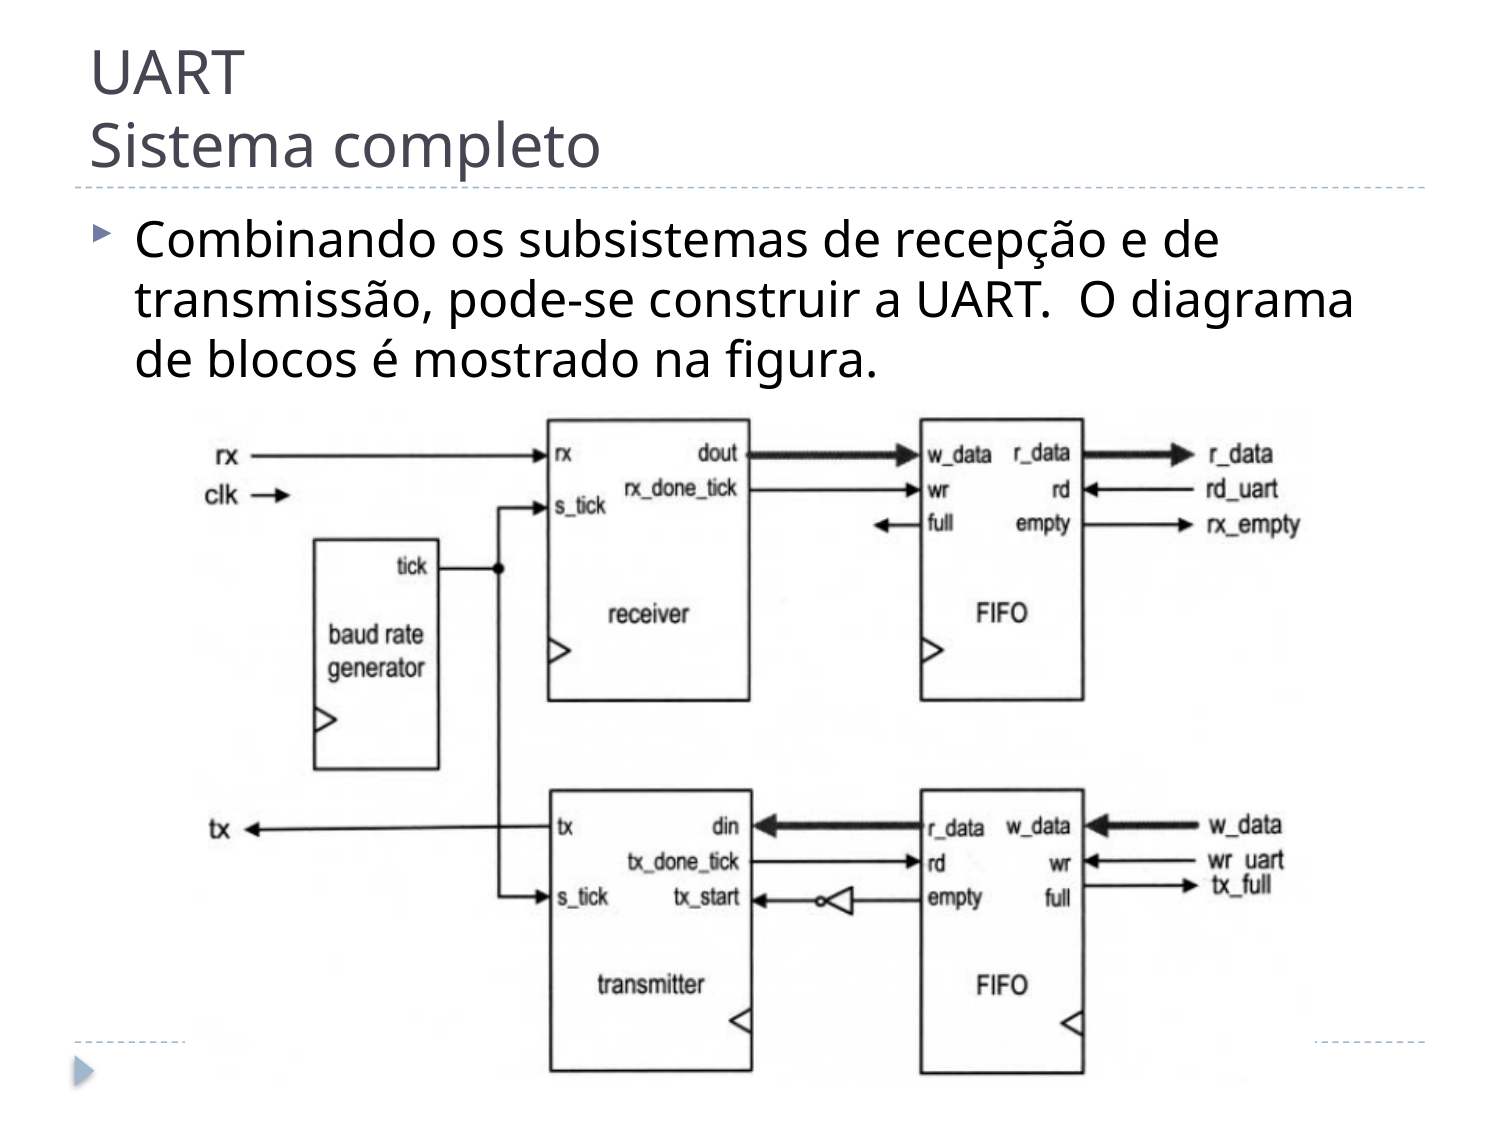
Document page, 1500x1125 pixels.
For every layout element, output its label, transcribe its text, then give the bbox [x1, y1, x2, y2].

picture [184, 409, 1316, 1084]
list Combinando os subsistemas de recepção e de transmissão, pode-se construir a UART. O diagrama de blocos é mostrado na figura. [75, 200, 1425, 1010]
title UART Sistema completo [75, 24, 1425, 188]
